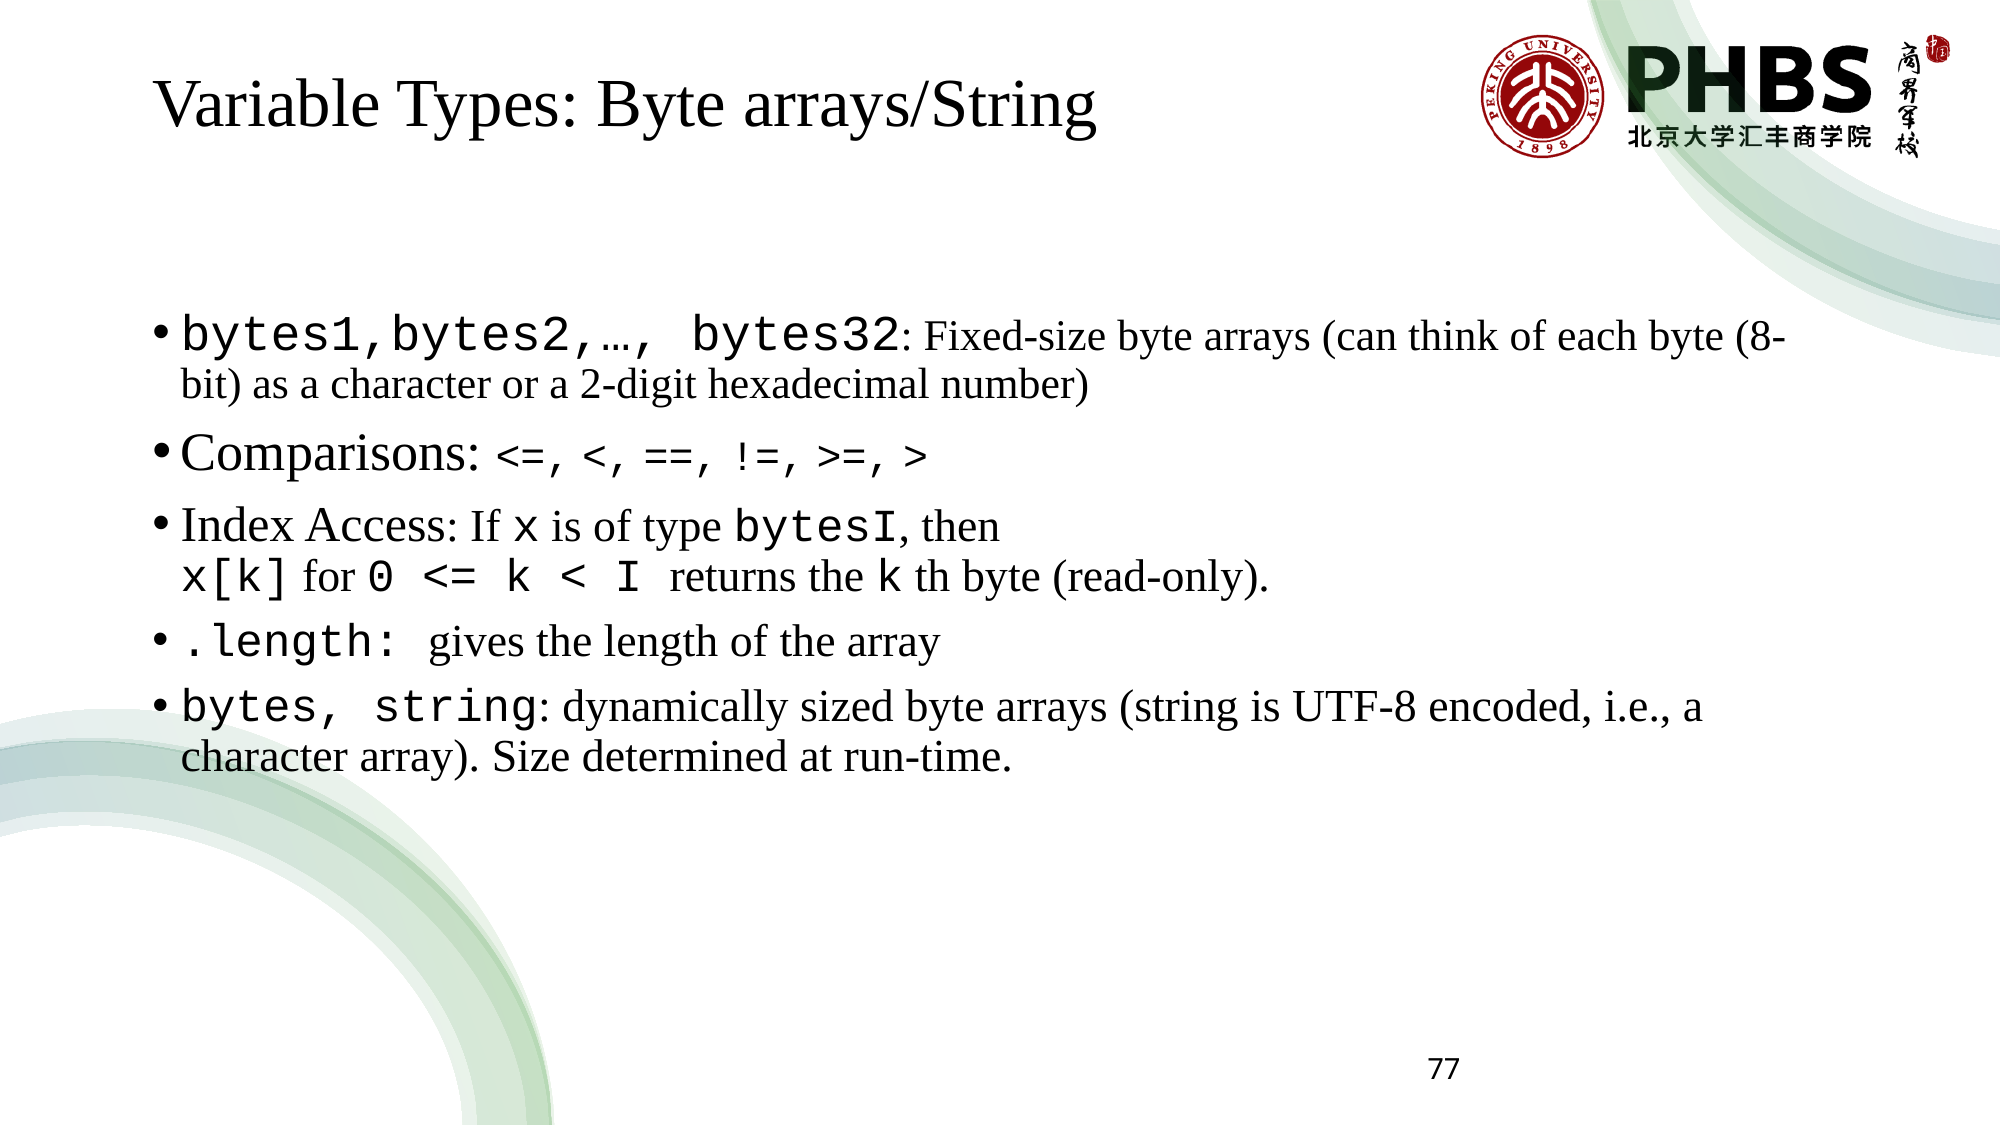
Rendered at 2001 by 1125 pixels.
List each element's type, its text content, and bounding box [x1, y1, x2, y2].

list bytes1,bytes2,…, bytes32: Fixed-size byte arrays (can think of each byte (8-bit) as a character or a 2-digit hexadecimal number) Comparisons: <=, <, ==, !=, >=, > Index Access: If x is of type bytesI, then x[k] for 0 <= k < I returns the k th byte (read-only). .length: gives the length of the array bytes, string: dynamically sized byte arrays (string is UTF-8 encoded, i.e., a character array). Size determined at run-time. [137, 299, 1863, 1014]
footer [249, 1042, 757, 1103]
slide_number 77 [1412, 1042, 1750, 1103]
picture [1458, 0, 1609, 59]
picture [1625, 0, 2000, 185]
title Variable Types: Byte arrays/String [137, 59, 1863, 278]
